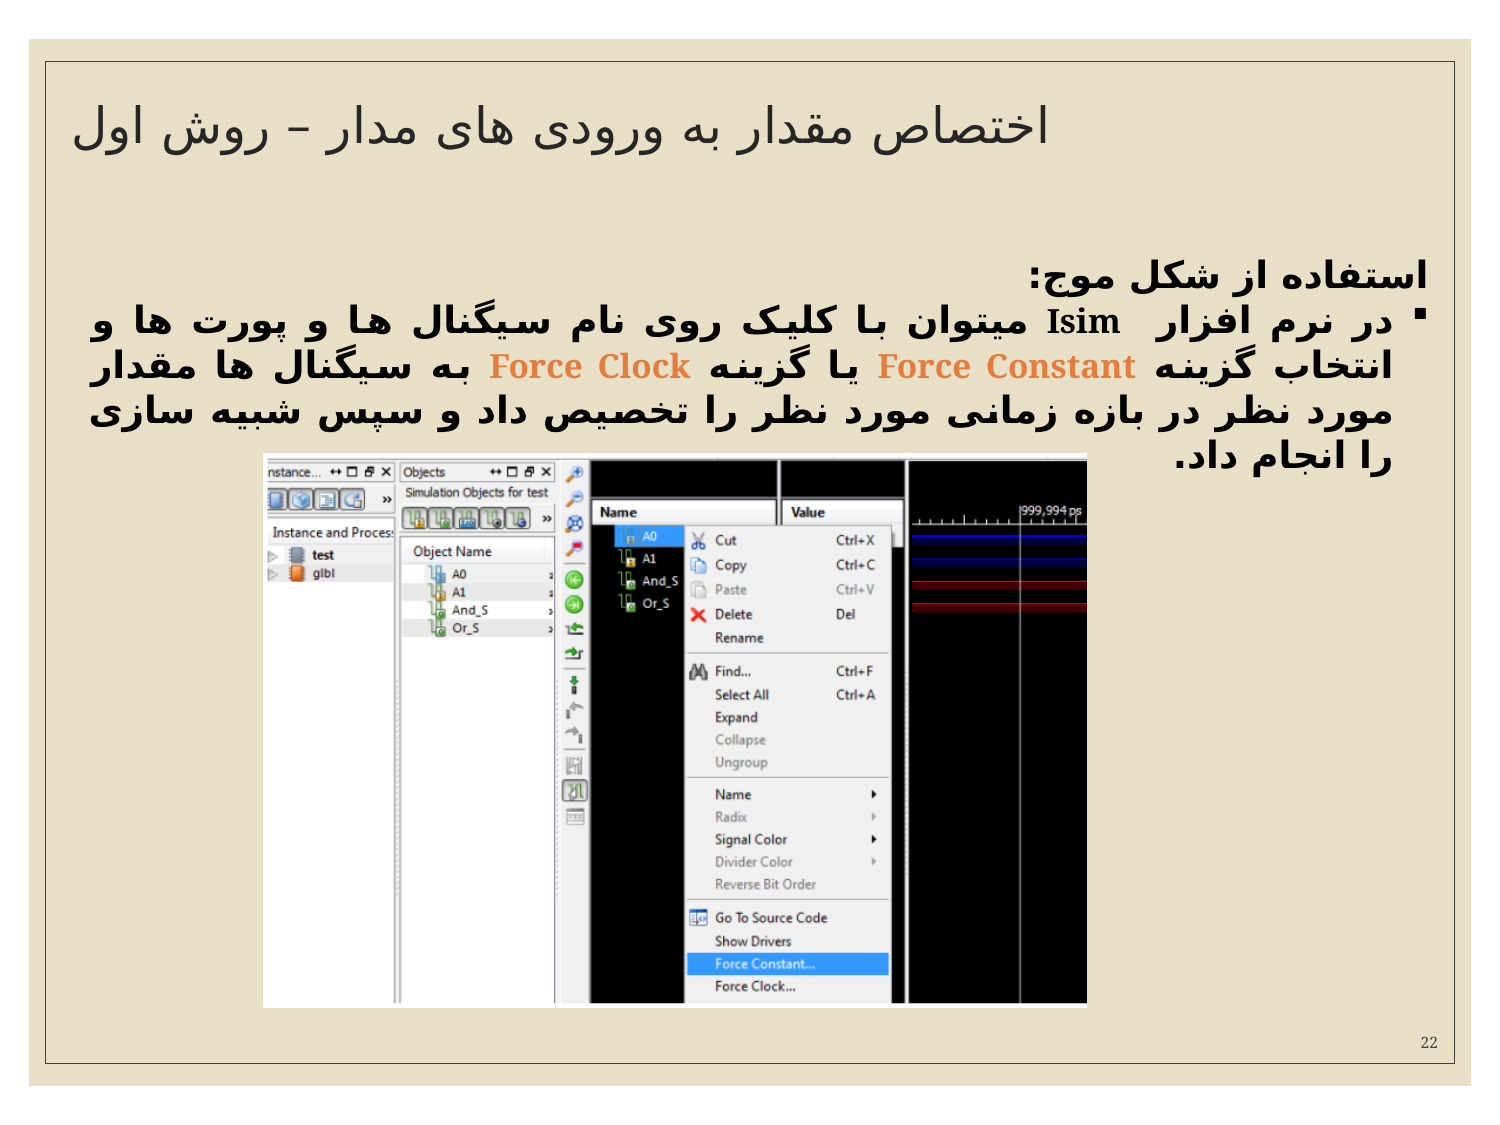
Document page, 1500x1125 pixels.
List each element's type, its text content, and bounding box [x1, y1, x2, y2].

picture [263, 453, 1087, 1008]
text_box استفاده از شکل موج: در نرم افزار Isim میتوان با کلیک روی نام سیگنال ها و پورت ها و انتخاب گزینه Force Constant یا گزینه Force Clock به سیگنال ها مقدار مورد نظر در بازه زمانی مورد نظر را تخصیص داد و سپس شبیه سازی را انجام داد. [71, 244, 1444, 484]
title اختصاص مقدار به ورودی های مدار – روش اول [56, 42, 1294, 212]
slide_number 22 [1273, 1019, 1454, 1062]
